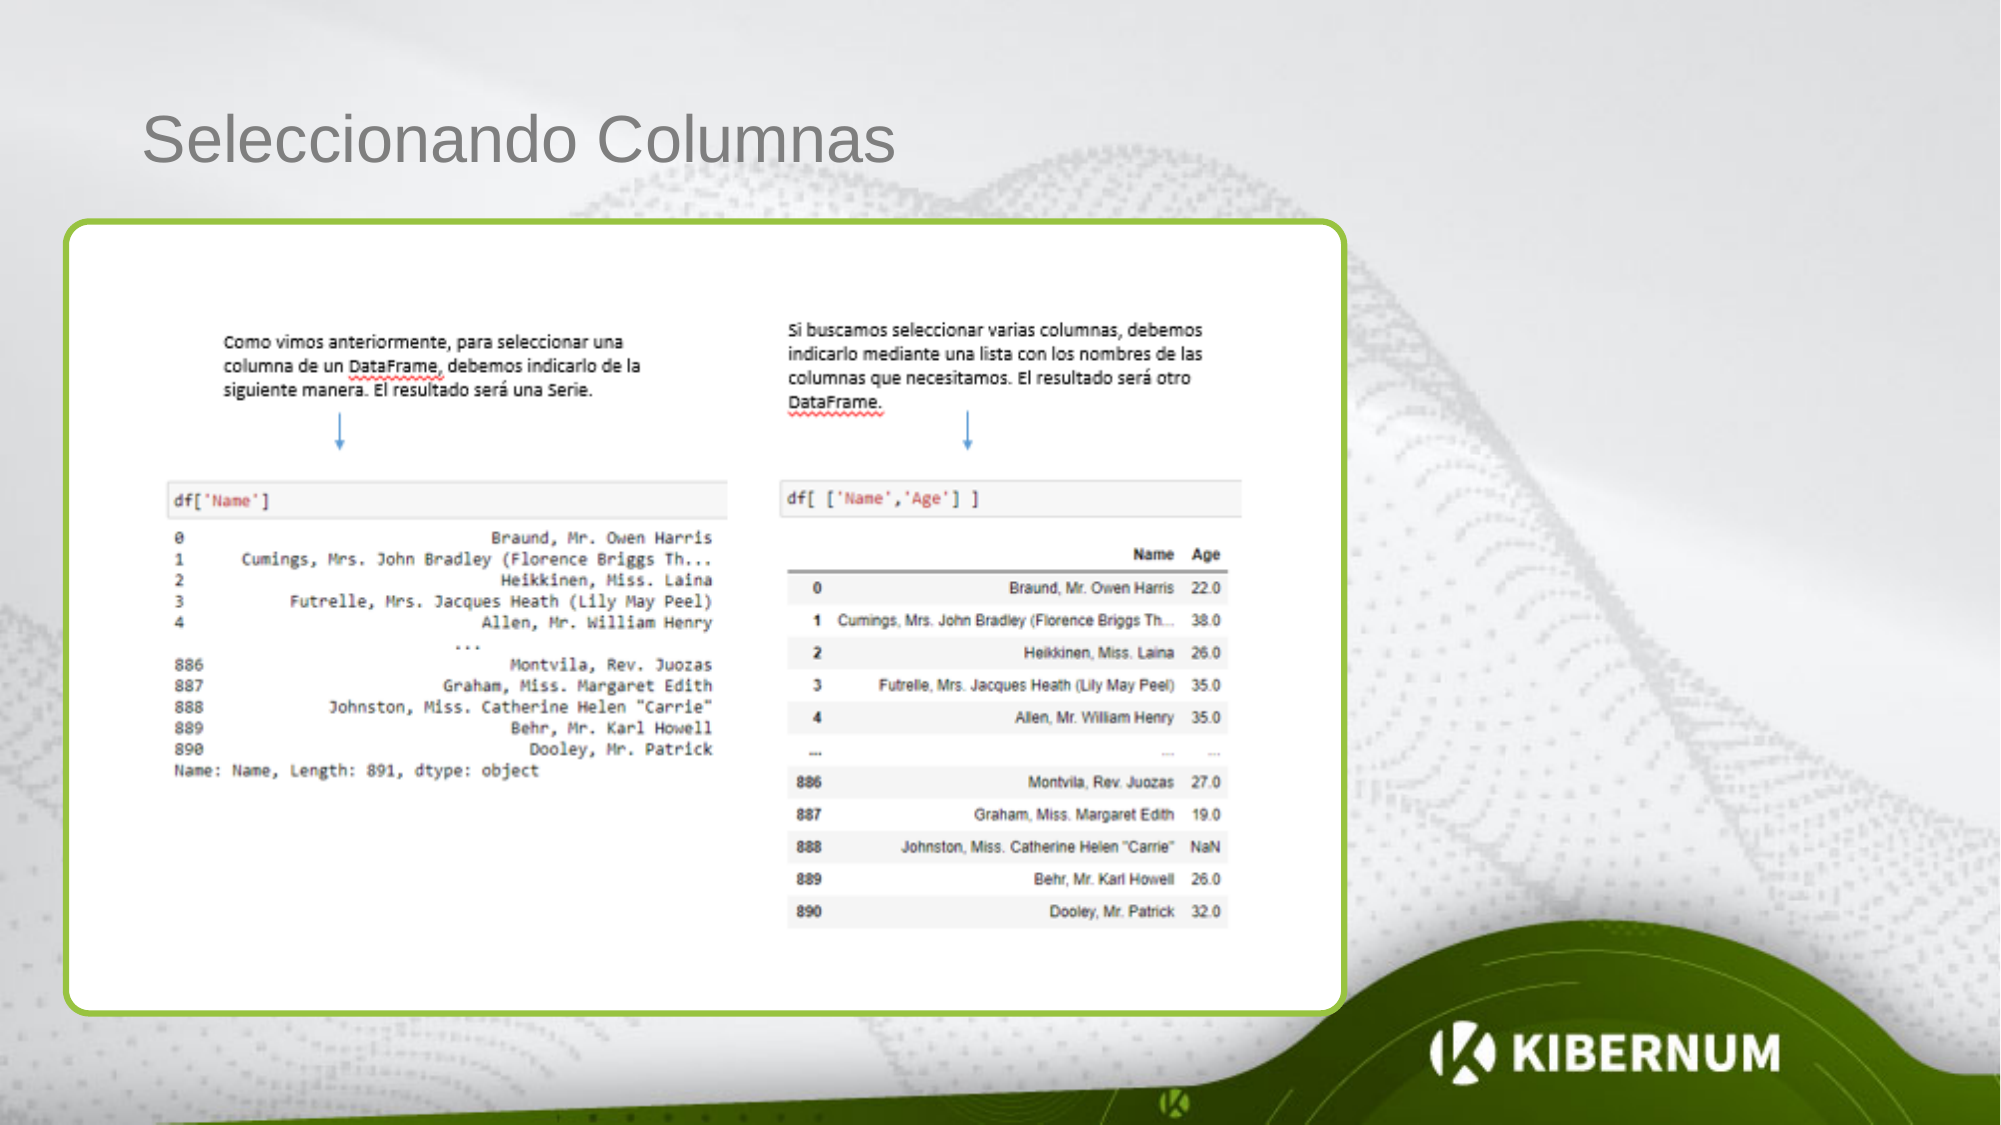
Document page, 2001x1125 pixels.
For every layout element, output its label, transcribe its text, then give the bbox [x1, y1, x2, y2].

text_box [65, 221, 1345, 1014]
picture [0, 0, 2001, 1125]
text_box Seleccionando Columnas [65, 32, 973, 199]
